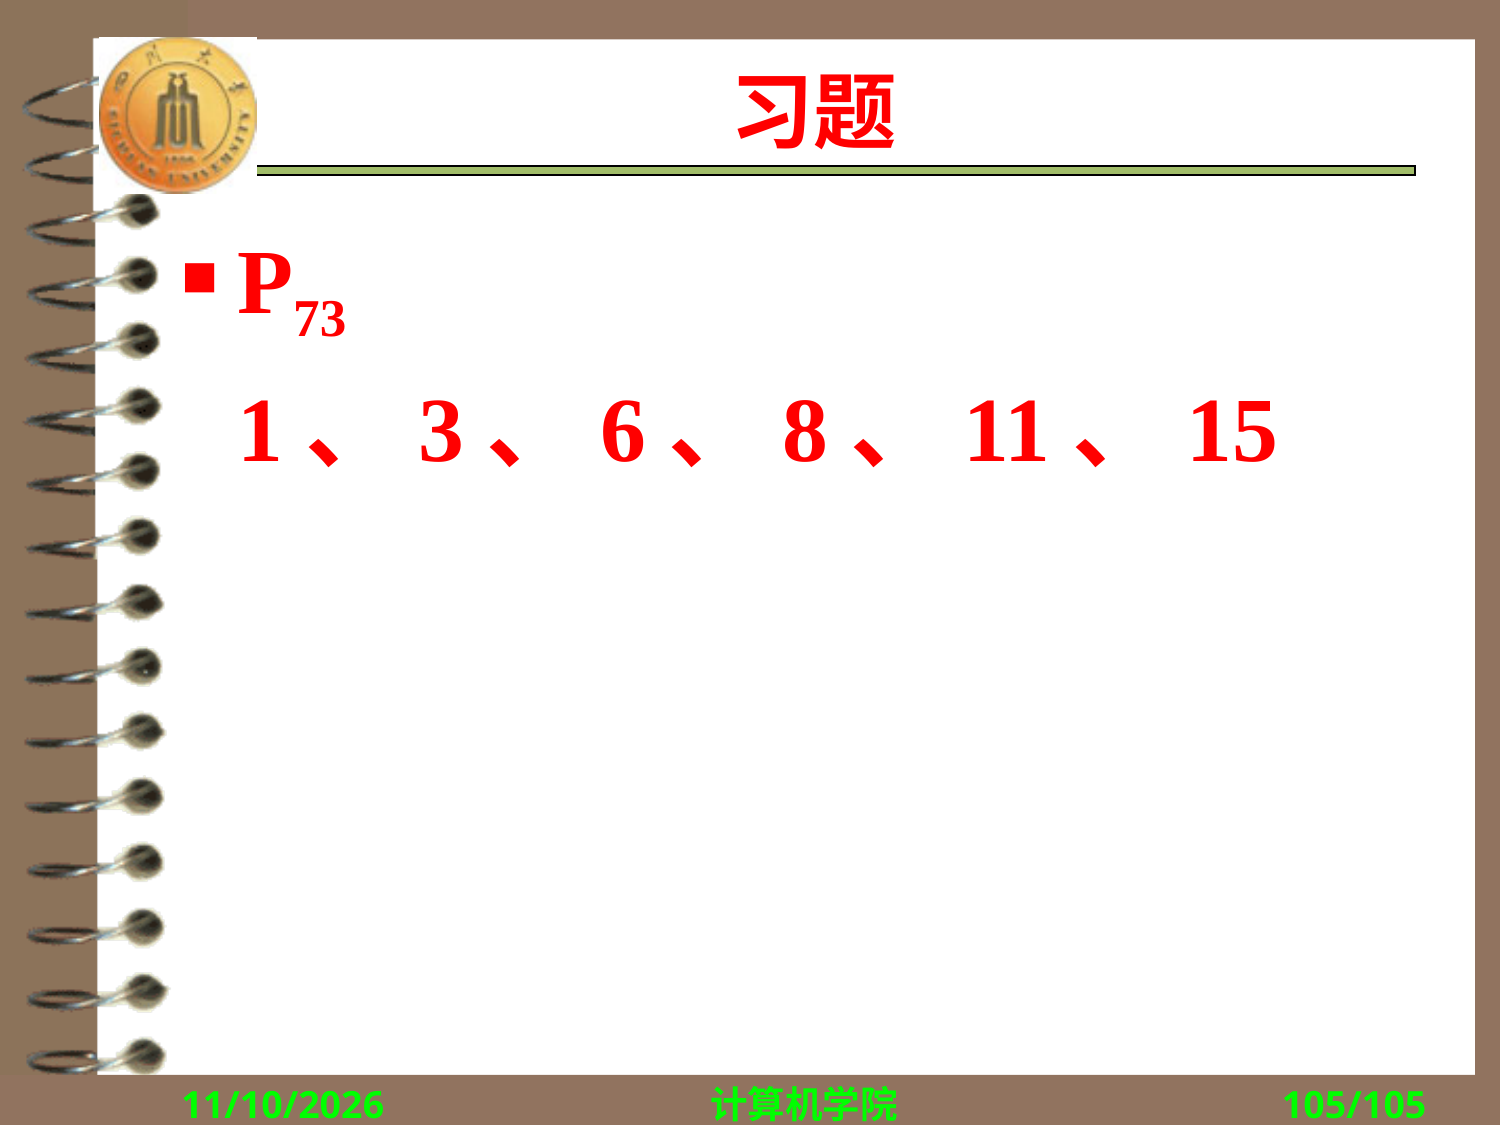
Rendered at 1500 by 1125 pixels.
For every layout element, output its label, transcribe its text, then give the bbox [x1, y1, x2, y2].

slide_number 105/105 [1128, 1073, 1442, 1100]
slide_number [166, 1073, 479, 1100]
footer 计算机学院 [479, 1073, 1128, 1100]
text_box P73 1、3、6、8、11、15 [174, 191, 1425, 486]
picture [0, 0, 257, 1075]
title 习题 [212, 50, 1415, 168]
